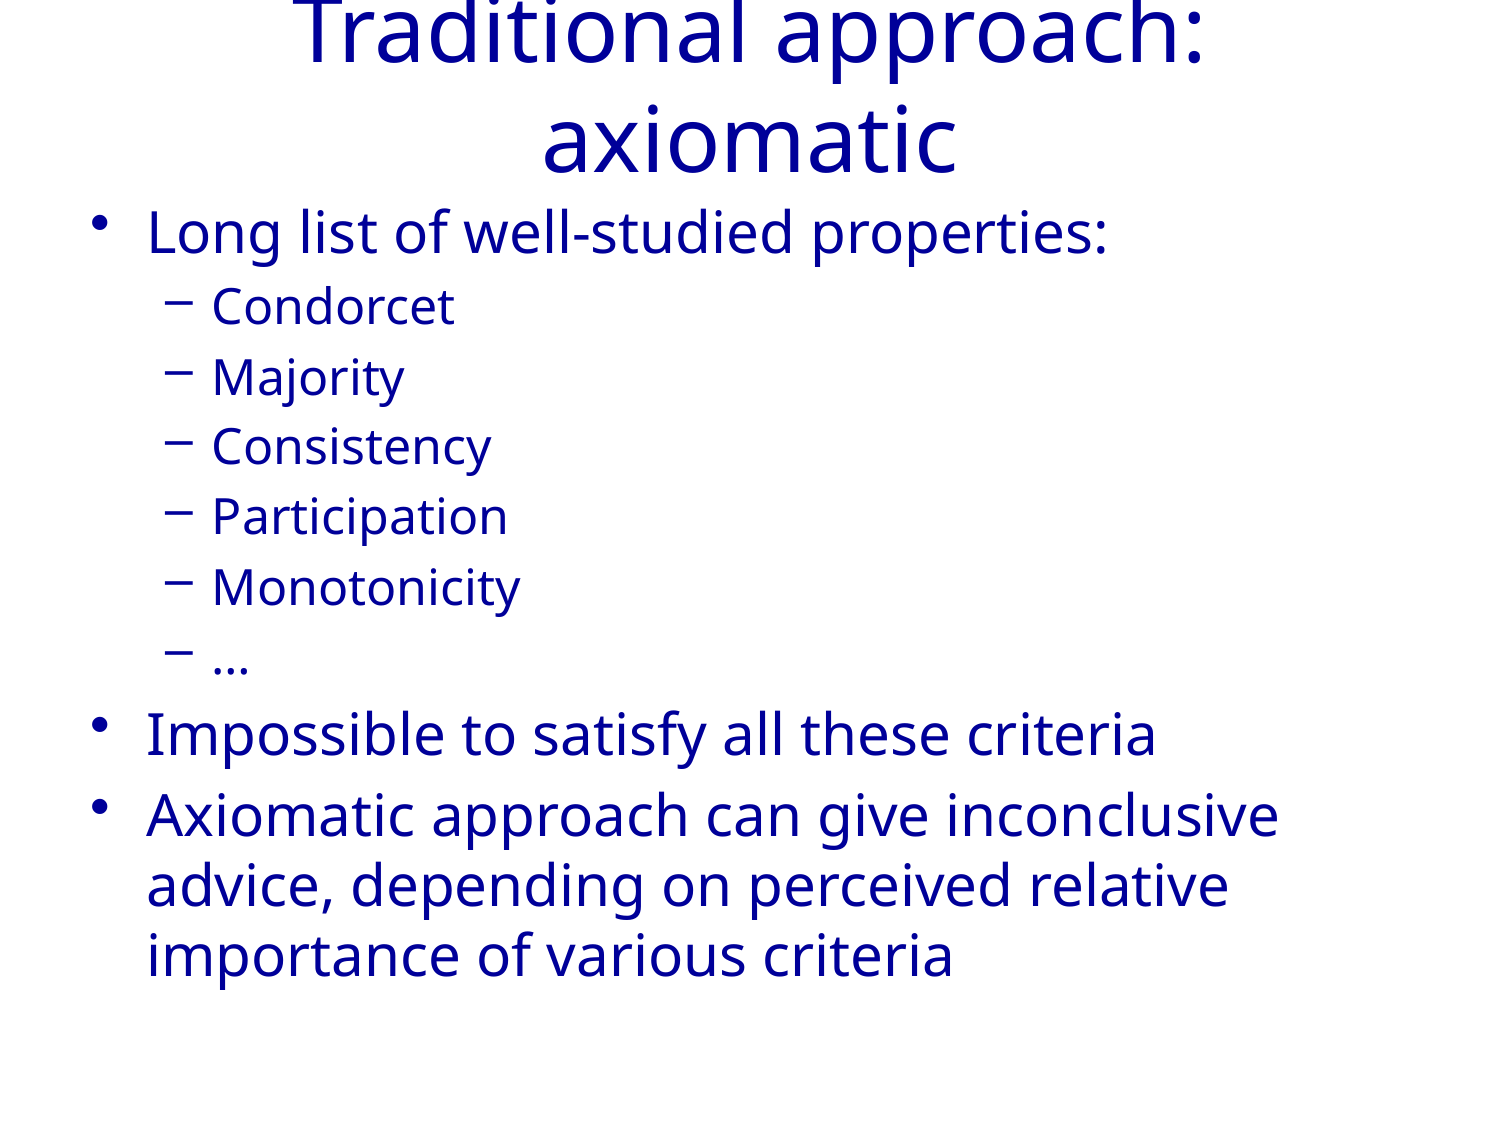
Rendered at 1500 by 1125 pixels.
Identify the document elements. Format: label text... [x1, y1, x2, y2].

list Long list of well-studied properties: Condorcet Majority Consistency Participation Monotonicity … Impossible to satisfy all these criteria Axiomatic approach can give inconclusive advice, depending on perceived relative importance of various criteria [74, 187, 1426, 1026]
title Traditional approach: axiomatic [74, 0, 1426, 176]
